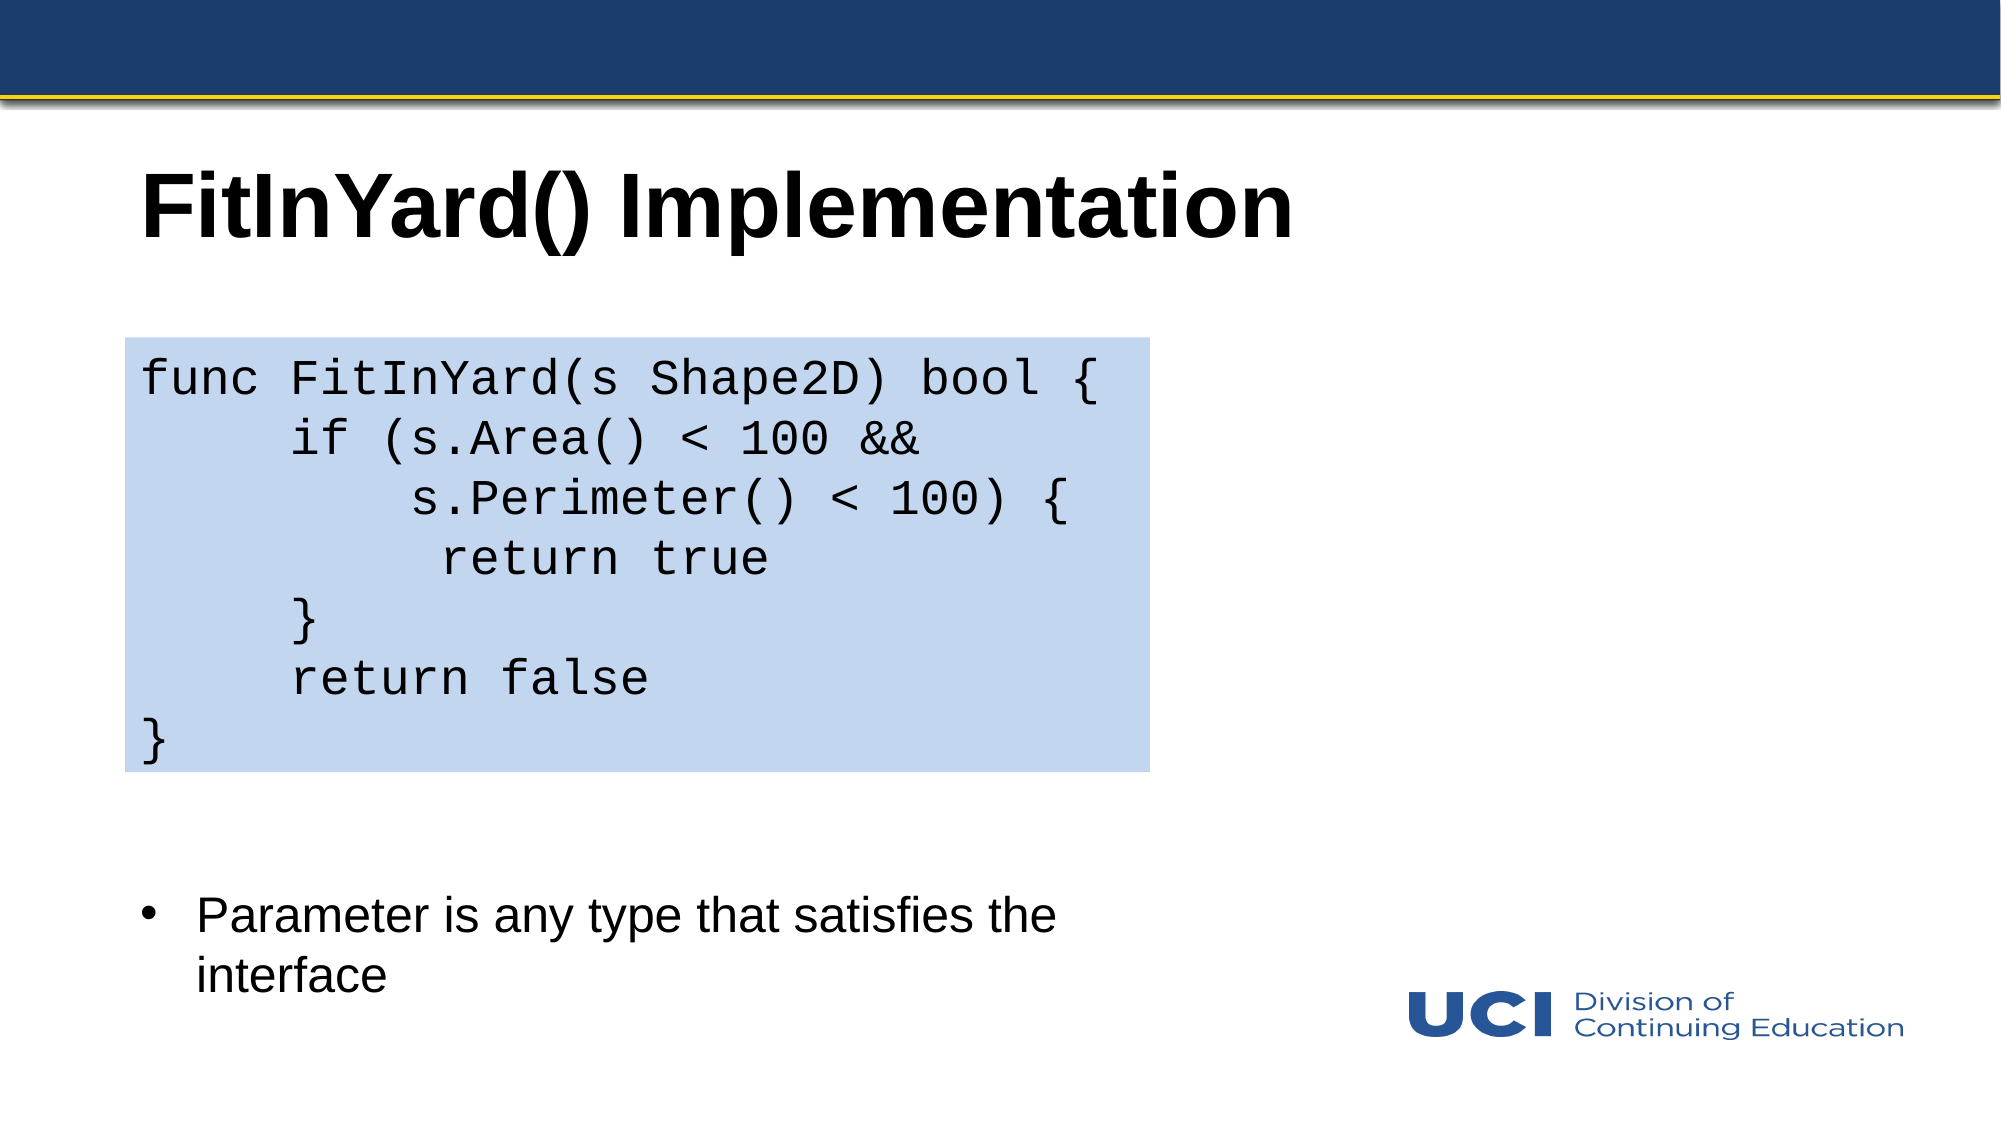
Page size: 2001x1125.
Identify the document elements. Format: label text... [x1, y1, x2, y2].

text_box Parameter is any type that satisfies the interface [125, 874, 1150, 1010]
picture [1409, 991, 1903, 1040]
text_box func FitInYard(s Shape2D) bool { if (s.Area() < 100 && s.Perimeter() < 100) { return true } return false } [125, 337, 1150, 773]
title FitInYard() Implementation [125, 99, 1323, 303]
